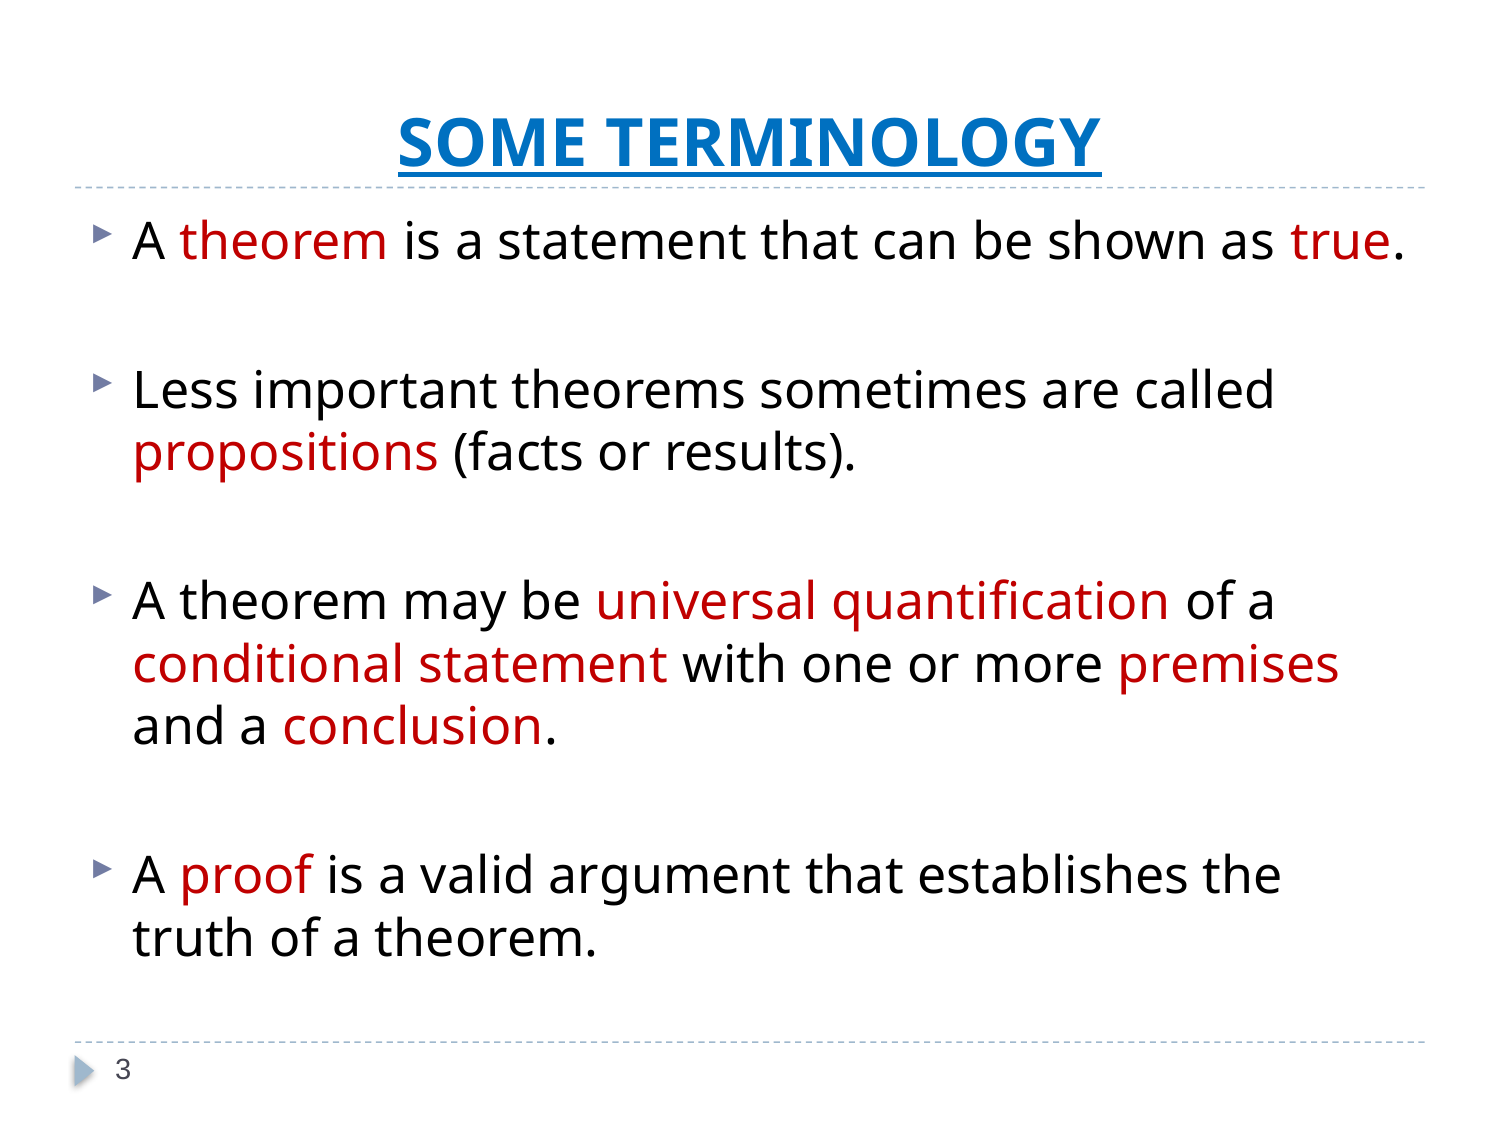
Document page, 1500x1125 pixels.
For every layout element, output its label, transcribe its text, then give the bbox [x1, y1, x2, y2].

title SOME TERMINOLOGY [75, 24, 1425, 188]
list A theorem is a statement that can be shown as true. Less important theorems sometimes are called propositions (facts or results). A theorem may be universal quantification of a conditional statement with one or more premises and a conclusion. A proof is a valid argument that establishes the truth of a theorem. [75, 200, 1425, 1010]
slide_number 3 [100, 1042, 426, 1103]
